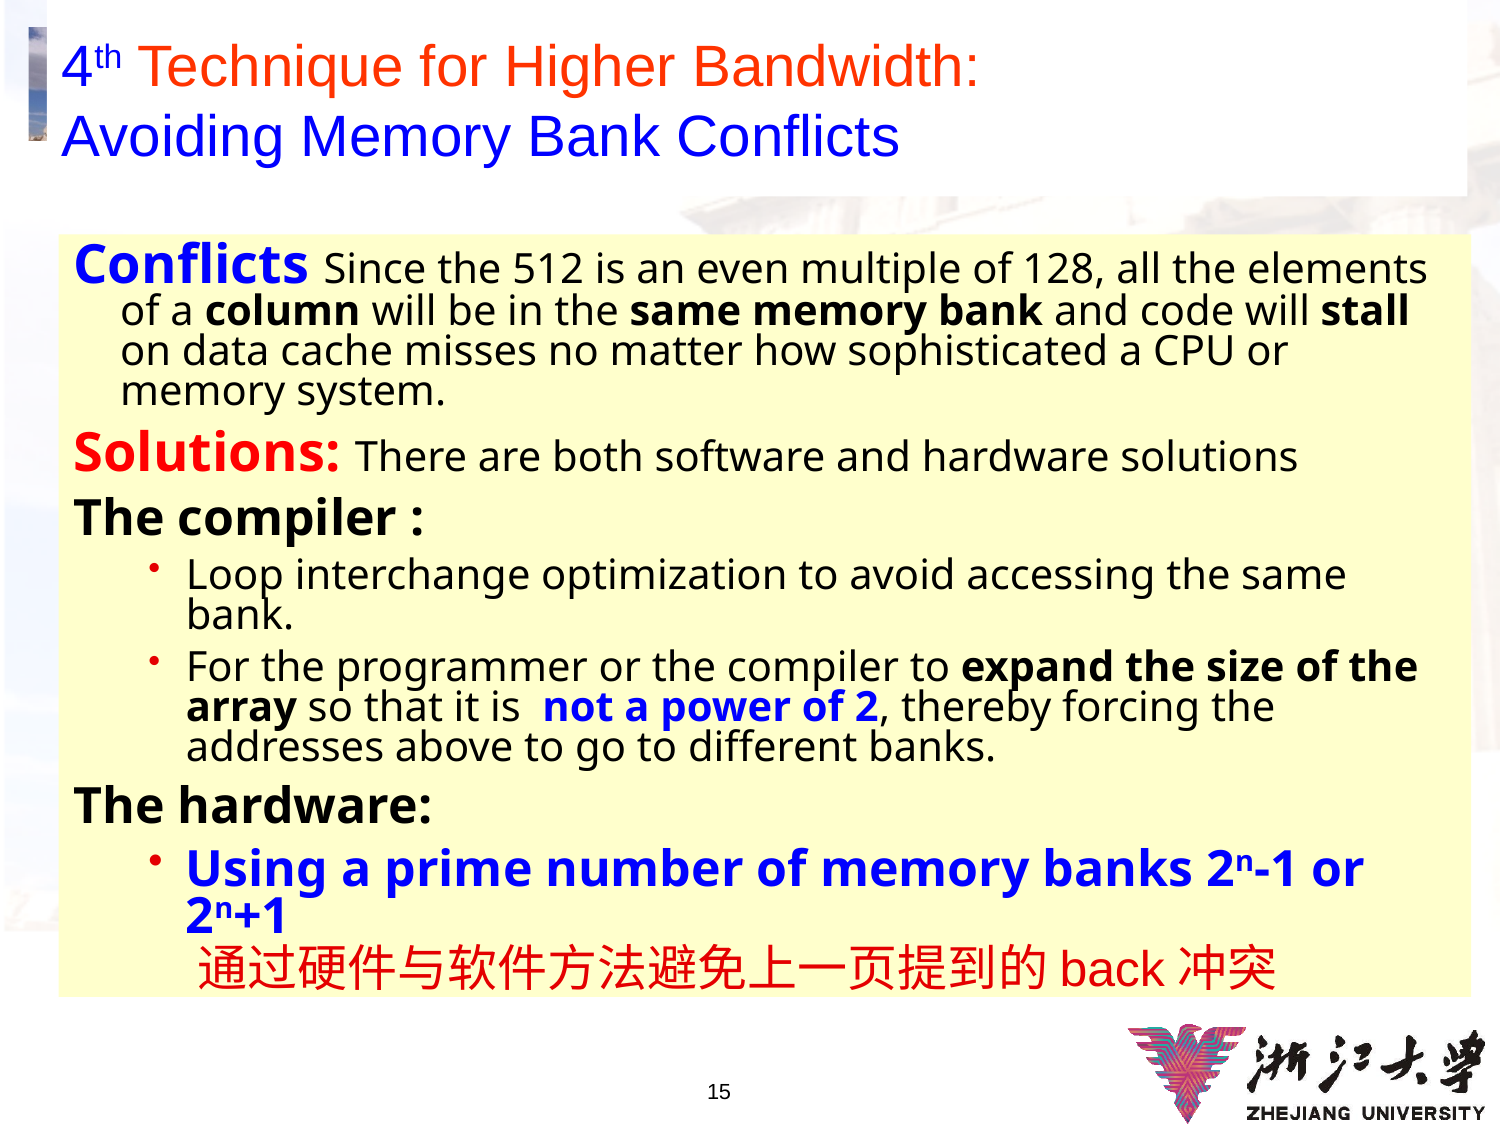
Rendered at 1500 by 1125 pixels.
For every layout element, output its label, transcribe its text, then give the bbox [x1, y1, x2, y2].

text_box 通过硬件与软件方法避免上一页提到的back冲突 [182, 928, 1306, 1004]
title 4th Technique for Higher Bandwidth: Avoiding Memory Bank Conflicts [46, 0, 1468, 197]
list Conflicts Since the 512 is an even multiple of 128, all the elements of a column will be in the same memory bank and code will stall on data cache misses no matter how sophisticated a CPU or memory system. Solutions: There are both software and hardware solutions The compiler : Loop interchange optimization to avoid accessing the same bank. For the programmer or the compiler to expand the size of the array so that it is not a power of 2, thereby forcing the addresses above to go to different banks. The hardware: Using a prime number of memory banks 2n-1 or 2n+1 [58, 234, 1472, 997]
picture [0, 0, 1500, 1125]
